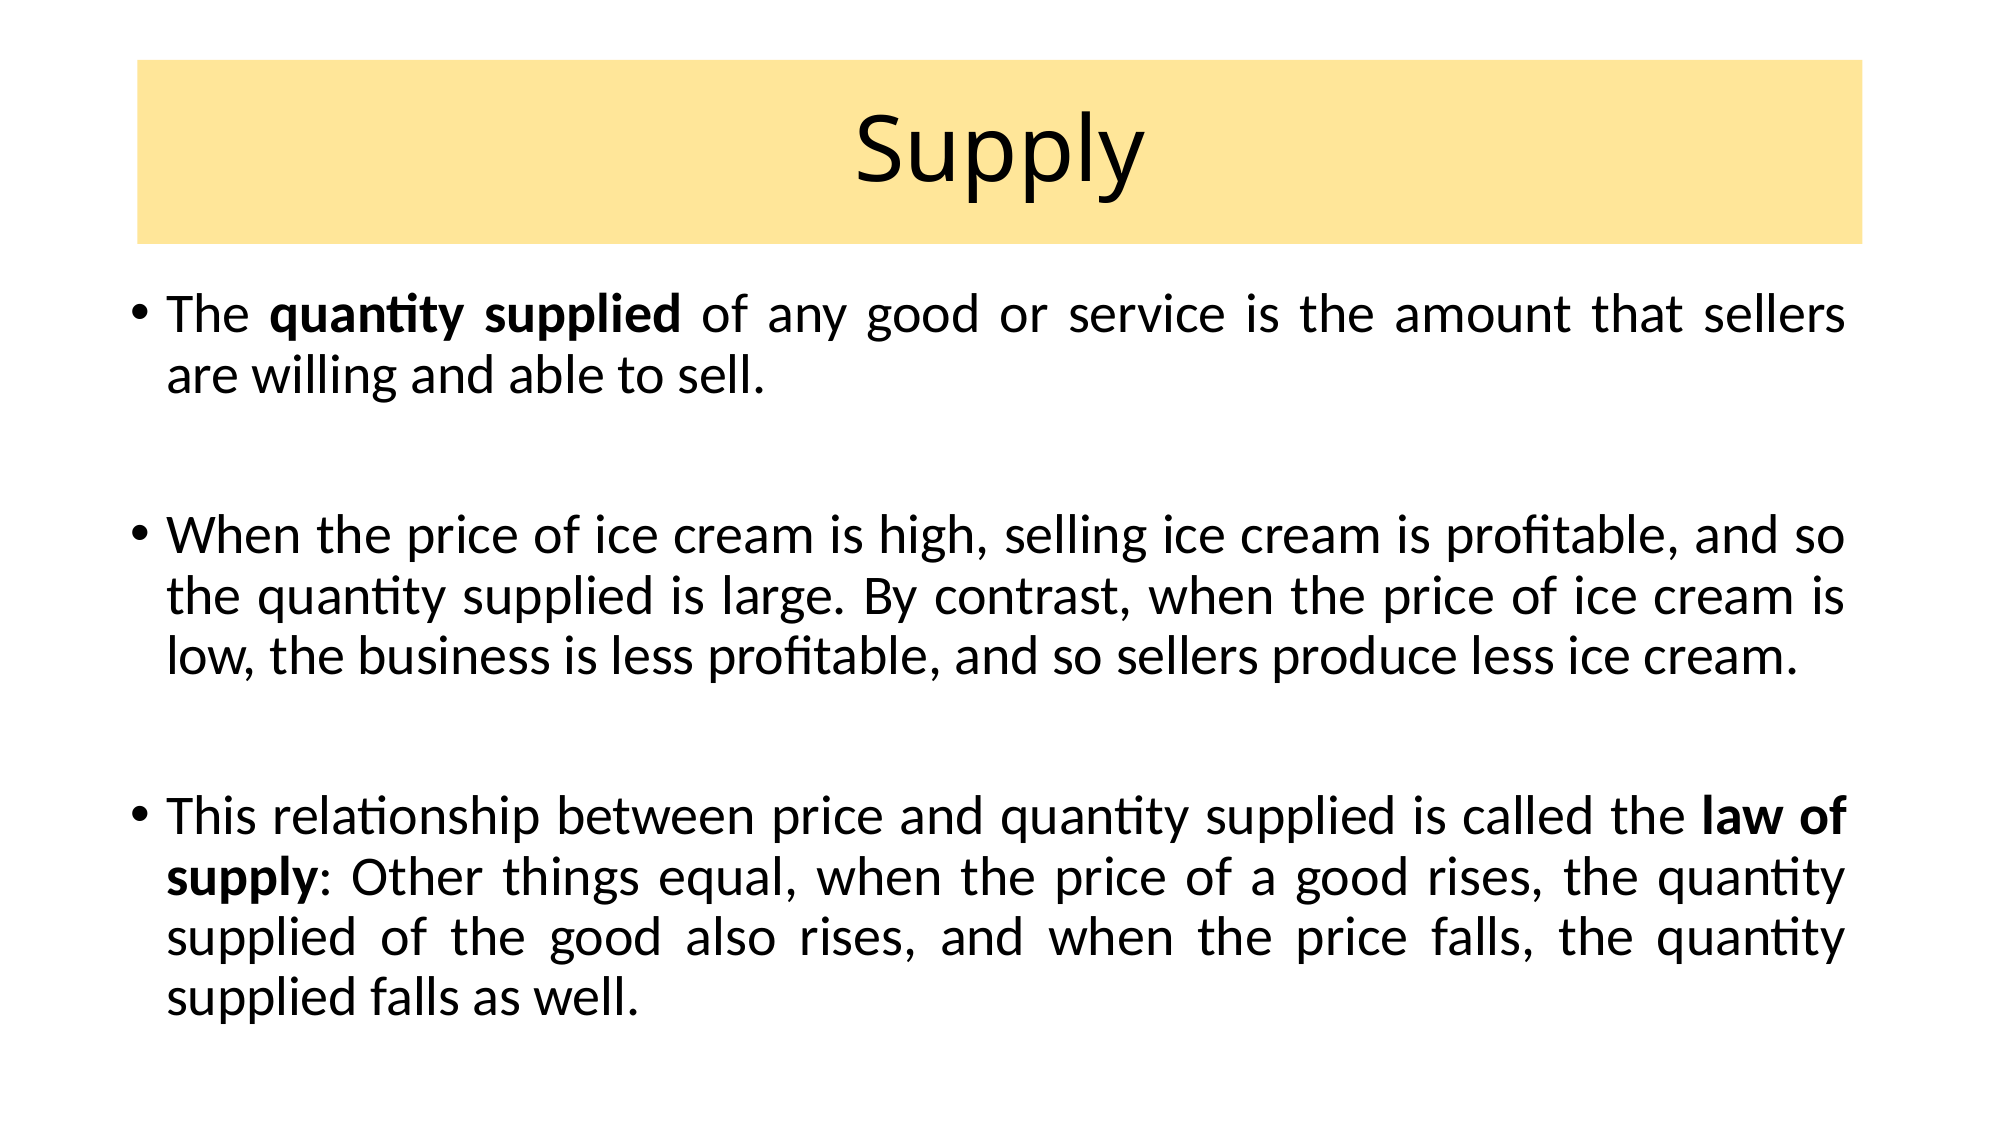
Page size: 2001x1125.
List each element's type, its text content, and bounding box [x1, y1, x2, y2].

title Supply [137, 59, 1863, 244]
list The quantity supplied of any good or service is the amount that sellers are willing and able to sell. When the price of ice cream is high, selling ice cream is profitable, and so the quantity supplied is large. By contrast, when the price of ice cream is low, the business is less profitable, and so sellers produce less ice cream. This relationship between price and quantity supplied is called the law of supply: Other things equal, when the price of a good rises, the quantity supplied of the good also rises, and when the price falls, the quantity supplied falls as well. [115, 277, 1863, 1049]
